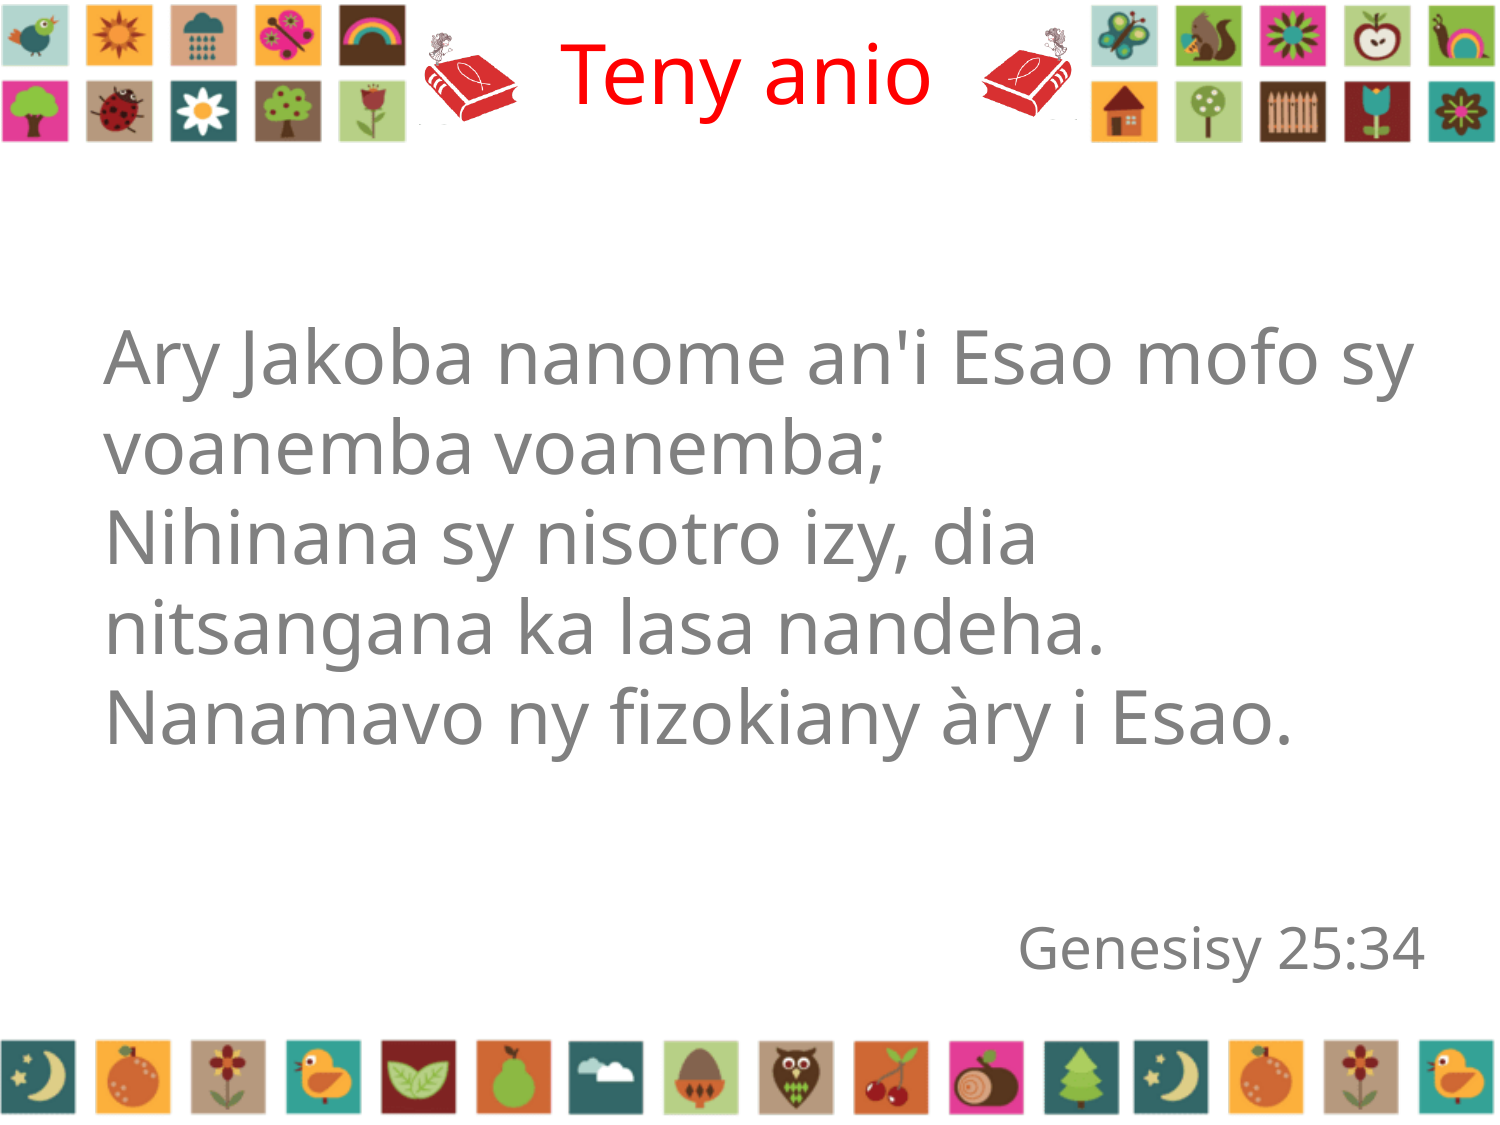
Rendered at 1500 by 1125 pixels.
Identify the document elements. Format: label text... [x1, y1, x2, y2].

text_box Genesisy 25:34 [808, 904, 1441, 990]
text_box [0, 1028, 1500, 1118]
picture [950, 3, 1500, 150]
text_box Ary Jakoba nanome an'i Esao mofo sy voanemba voanemba; Nihinana sy nisotro izy, dia nitsangana ka lasa nandeha. Nanamavo ny fizokiany àry i Esao. [88, 302, 1441, 858]
picture [0, 3, 550, 150]
text_box Teny anio [425, 13, 1077, 129]
